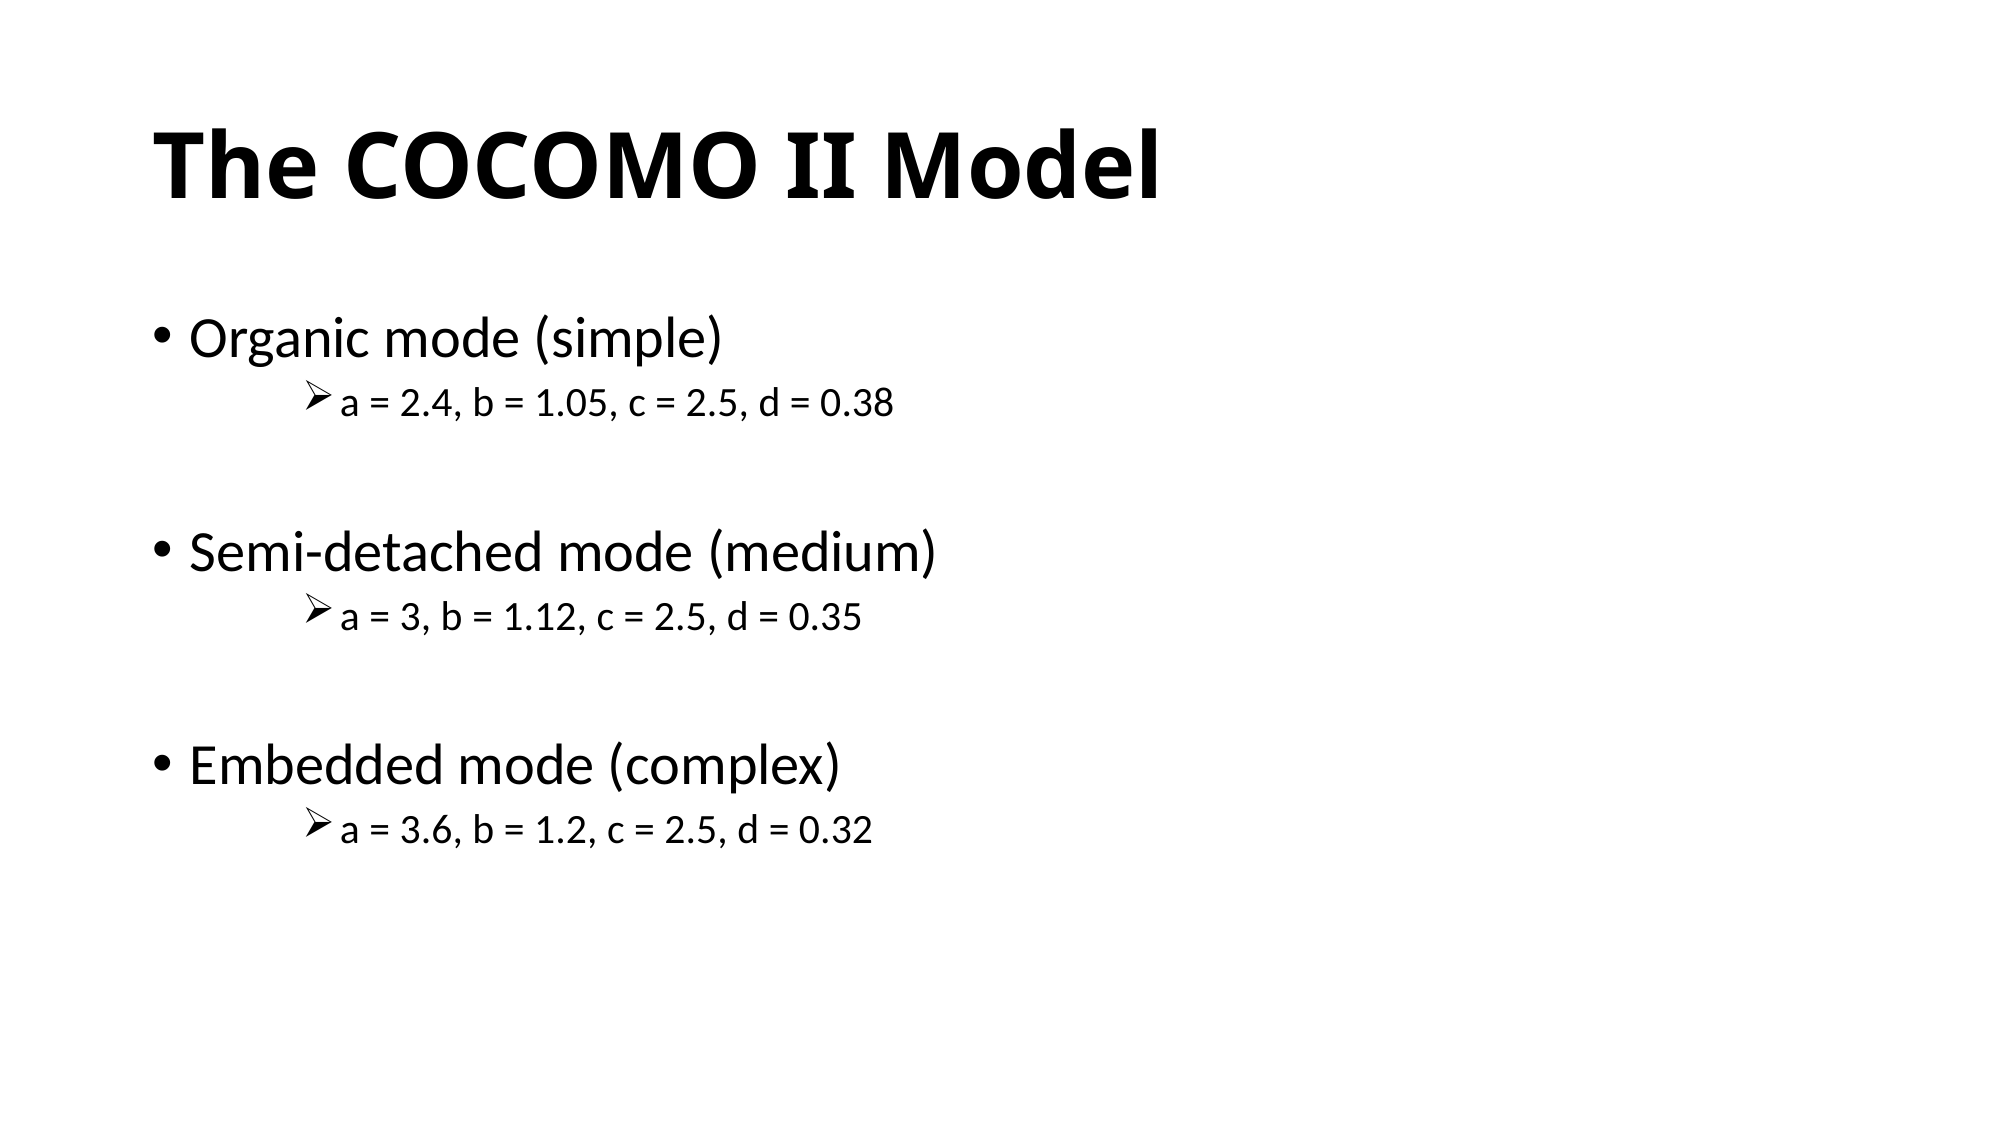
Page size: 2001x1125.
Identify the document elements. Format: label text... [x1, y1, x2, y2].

list Organic mode (simple) a = 2.4, b = 1.05, c = 2.5, d = 0.38 Semi-detached mode (medium) a = 3, b = 1.12, c = 2.5, d = 0.35 Embedded mode (complex) a = 3.6, b = 1.2, c = 2.5, d = 0.32 [137, 299, 1863, 1014]
title The COCOMO II Model [137, 59, 1863, 278]
